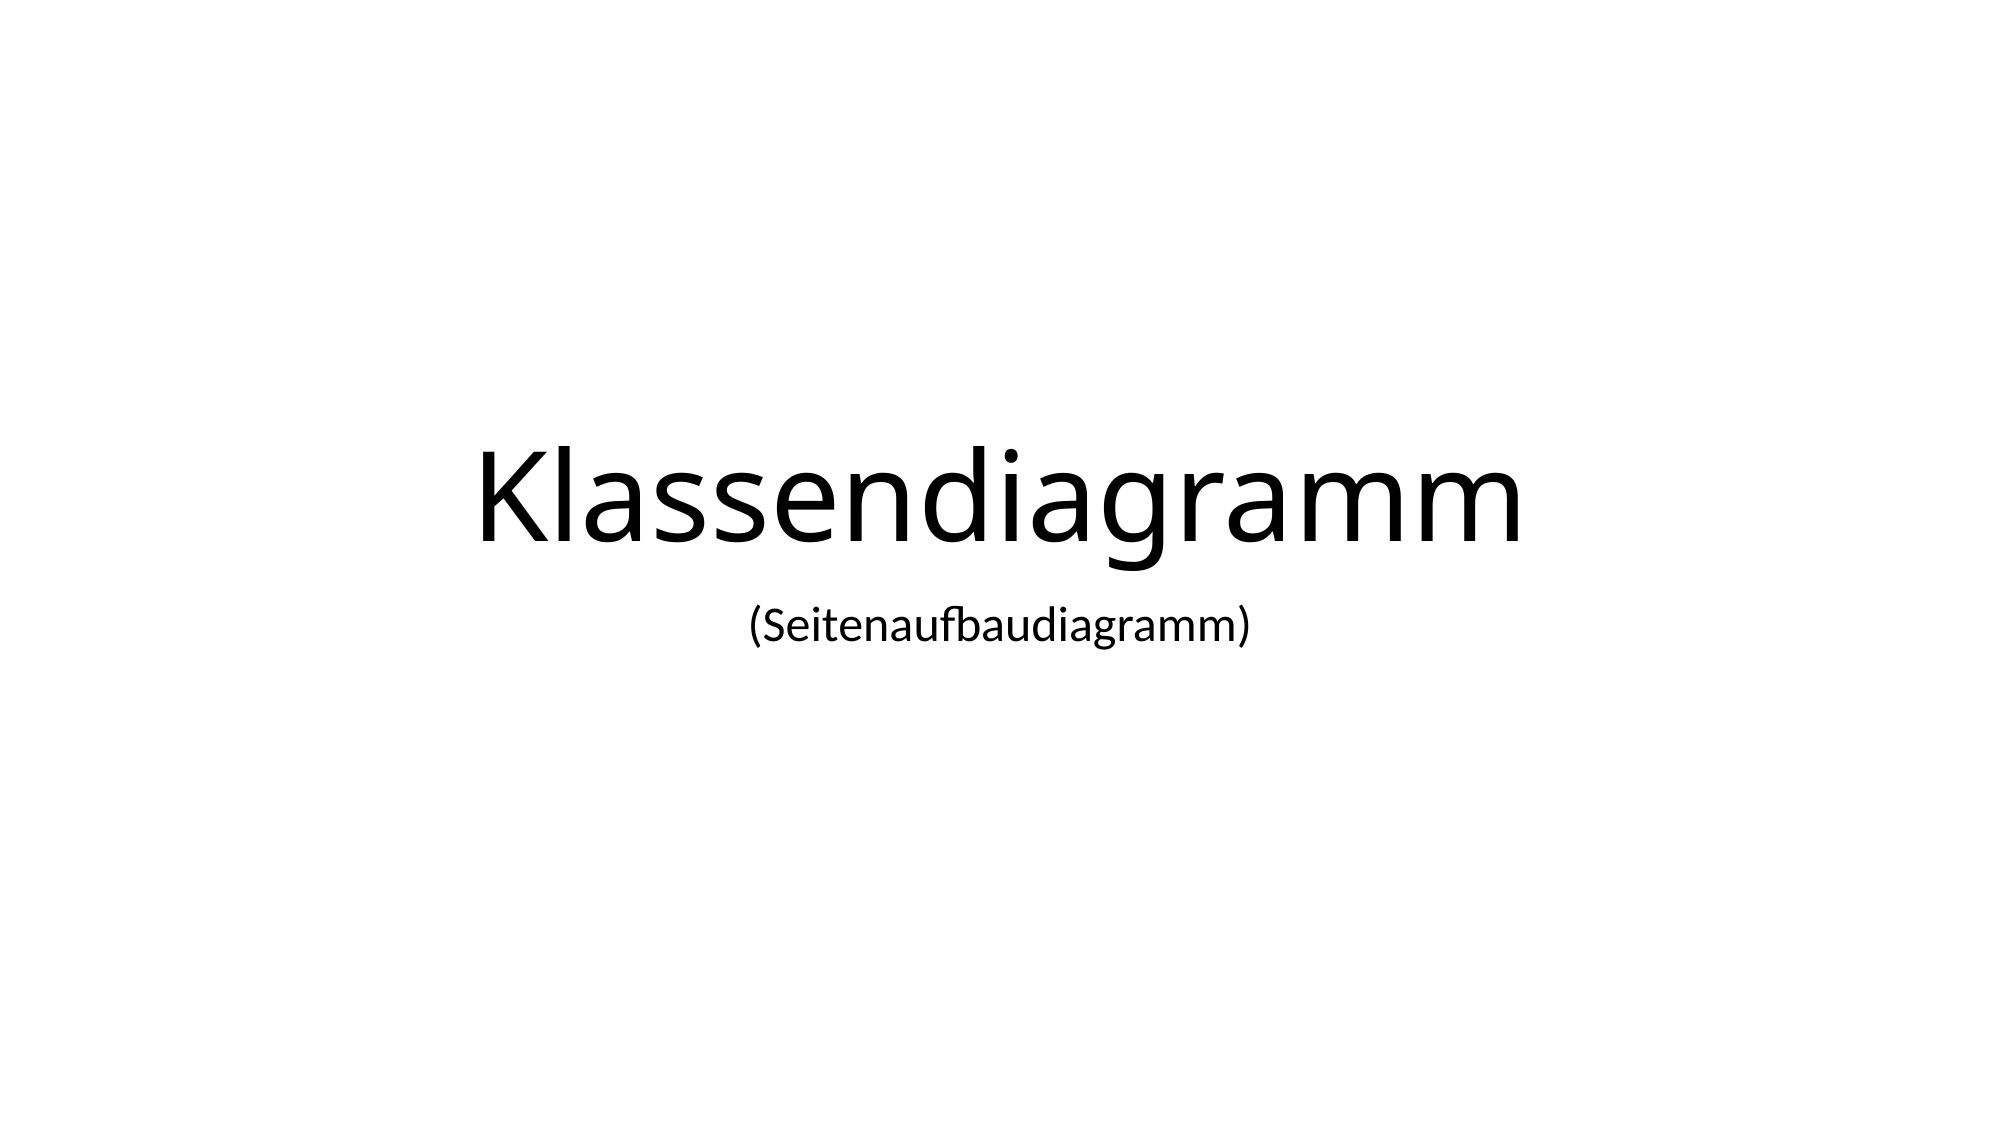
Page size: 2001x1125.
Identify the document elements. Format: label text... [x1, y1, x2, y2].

subtitle (Seitenaufbaudiagramm) [249, 590, 1750, 863]
title Klassendiagramm [249, 184, 1750, 576]
